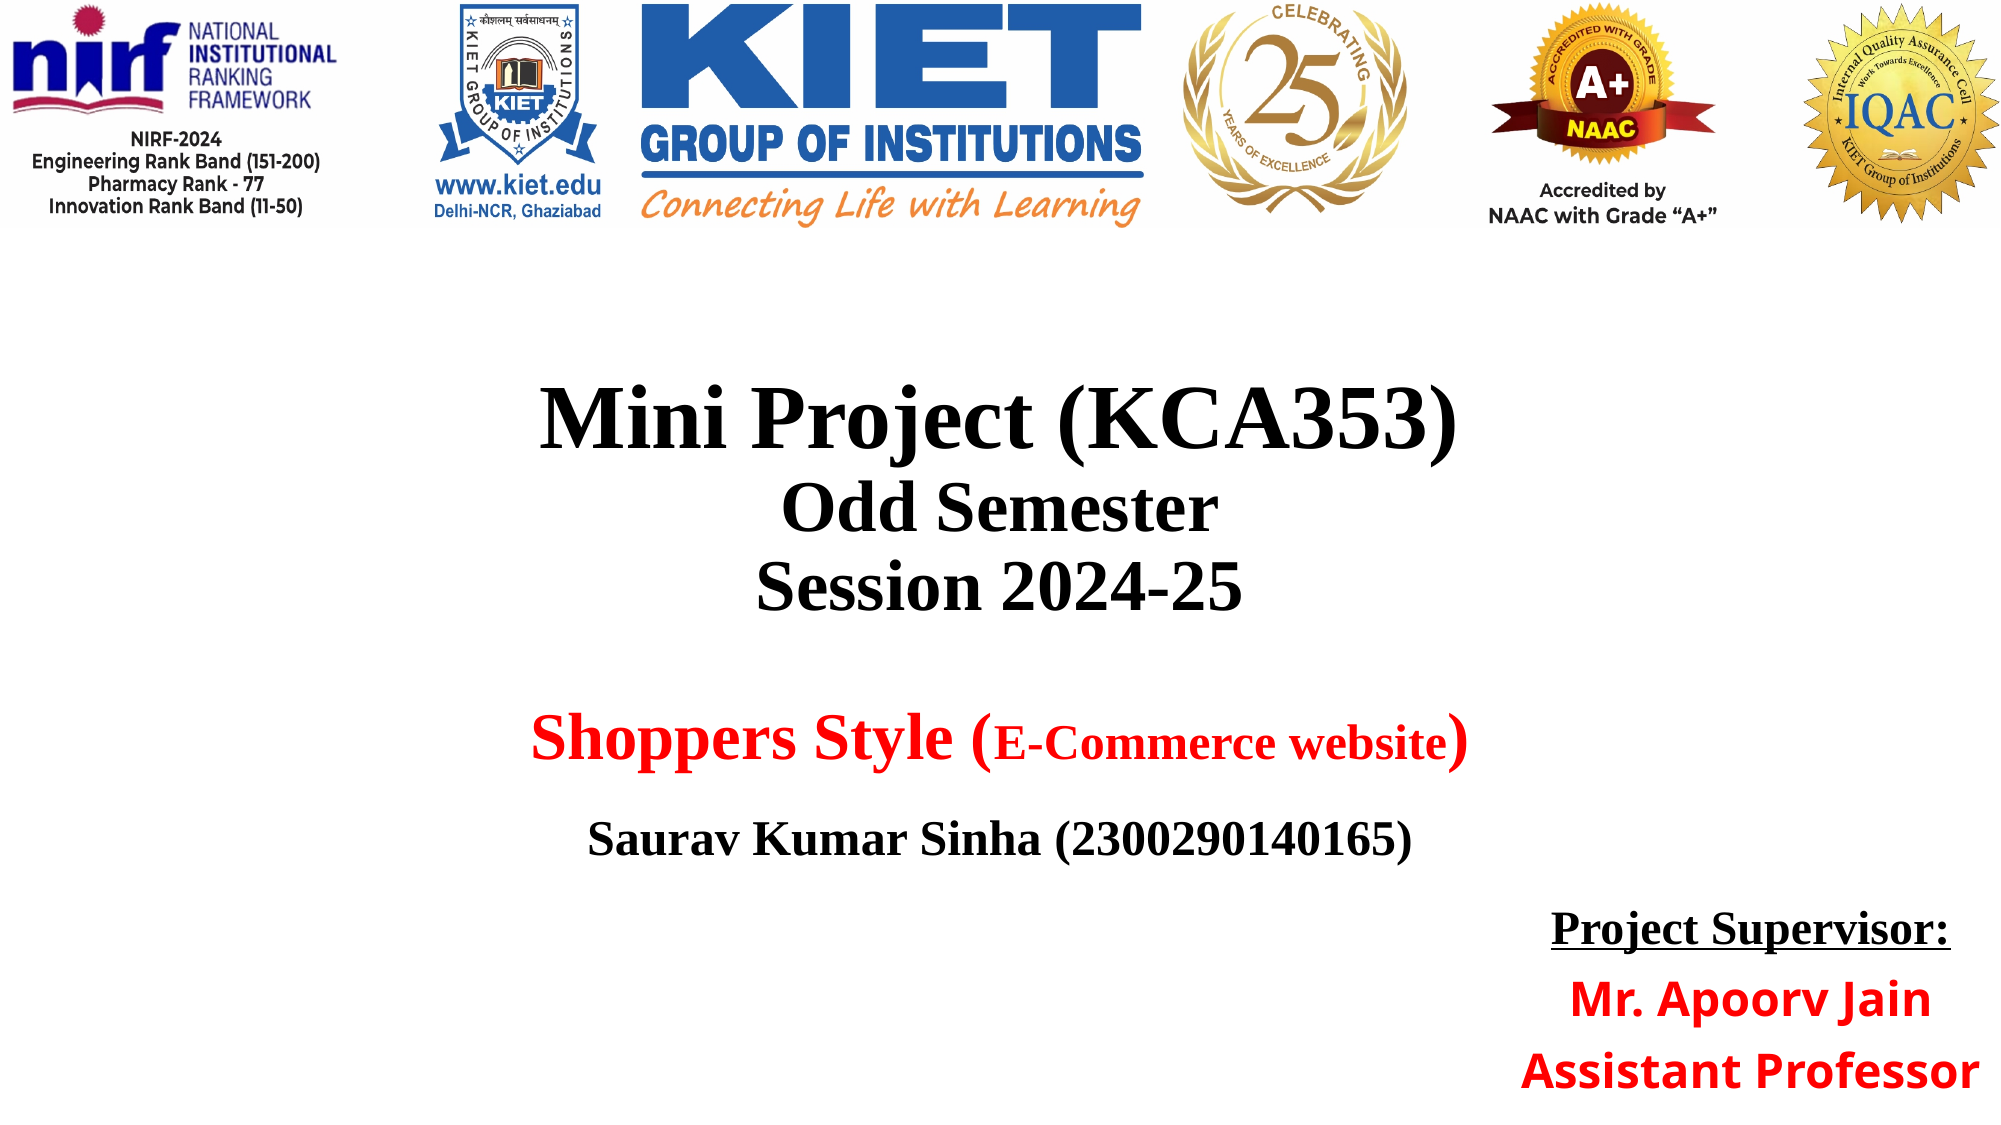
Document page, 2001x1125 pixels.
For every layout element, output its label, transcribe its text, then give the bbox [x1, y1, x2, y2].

text_box [249, 784, 1750, 910]
subtitle Shoppers Style (E-Commerce website) Saurav Kumar Sinha (2300290140165) [249, 668, 1750, 784]
title Mini Project (KCA353) Odd Semester Session 2024-25 [249, 339, 1750, 634]
picture [0, 0, 2000, 228]
text_box Project Supervisor: Mr. Apoorv Jain Assistant Professor [1502, 895, 2000, 1123]
